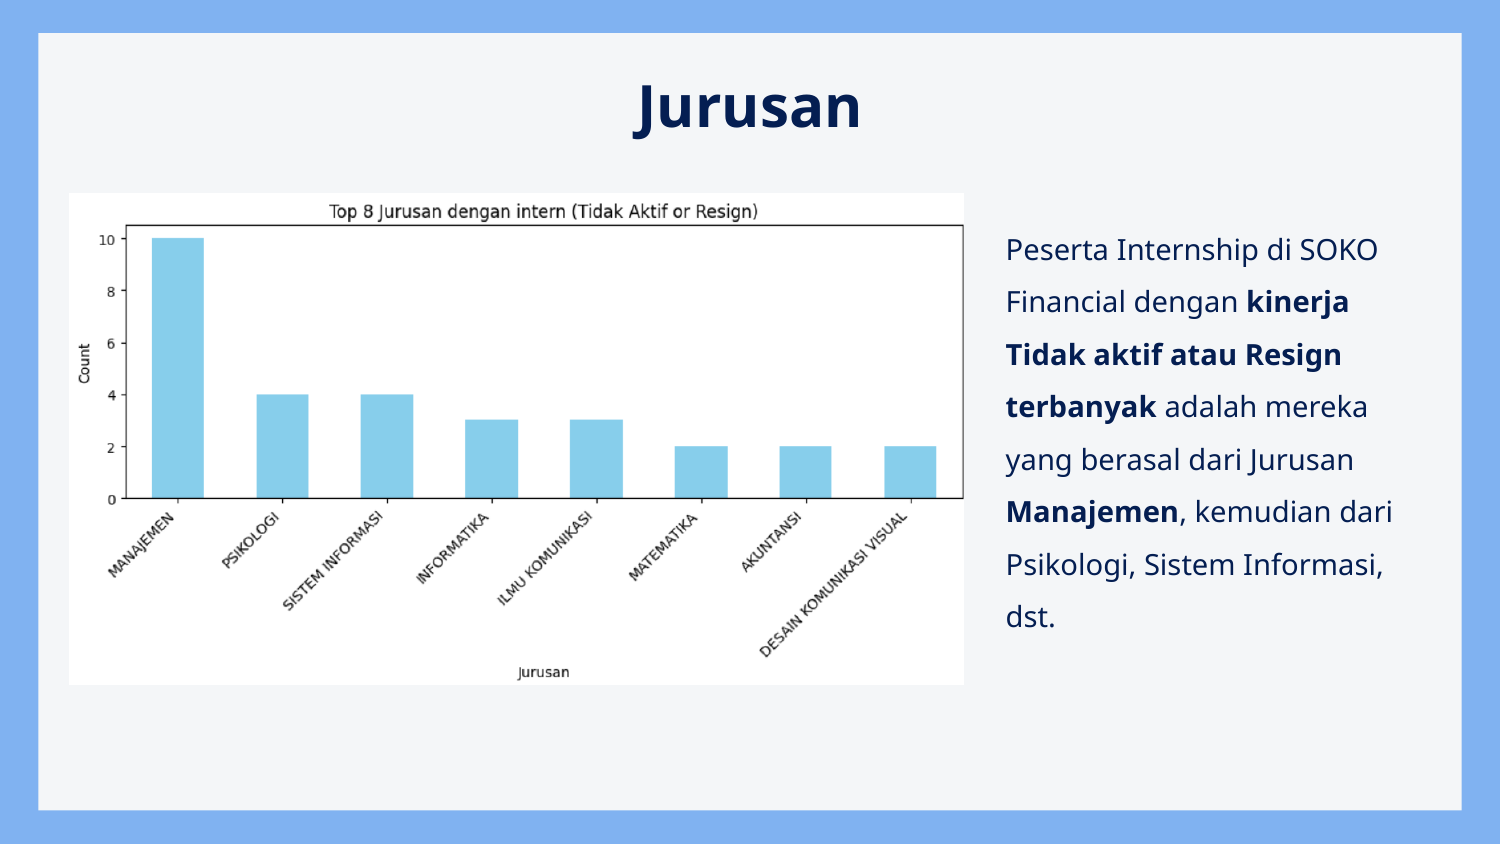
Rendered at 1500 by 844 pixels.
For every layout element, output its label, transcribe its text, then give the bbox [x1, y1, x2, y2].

text_box Peserta Internship di SOKO Financial dengan kinerja Tidak aktif atau Resign terbanyak adalah mereka yang berasal dari Jurusan Manajemen, kemudian dari Psikologi, Sistem Informasi, dst. [990, 198, 1450, 687]
title Jurusan [118, 54, 1382, 160]
picture [69, 192, 964, 686]
